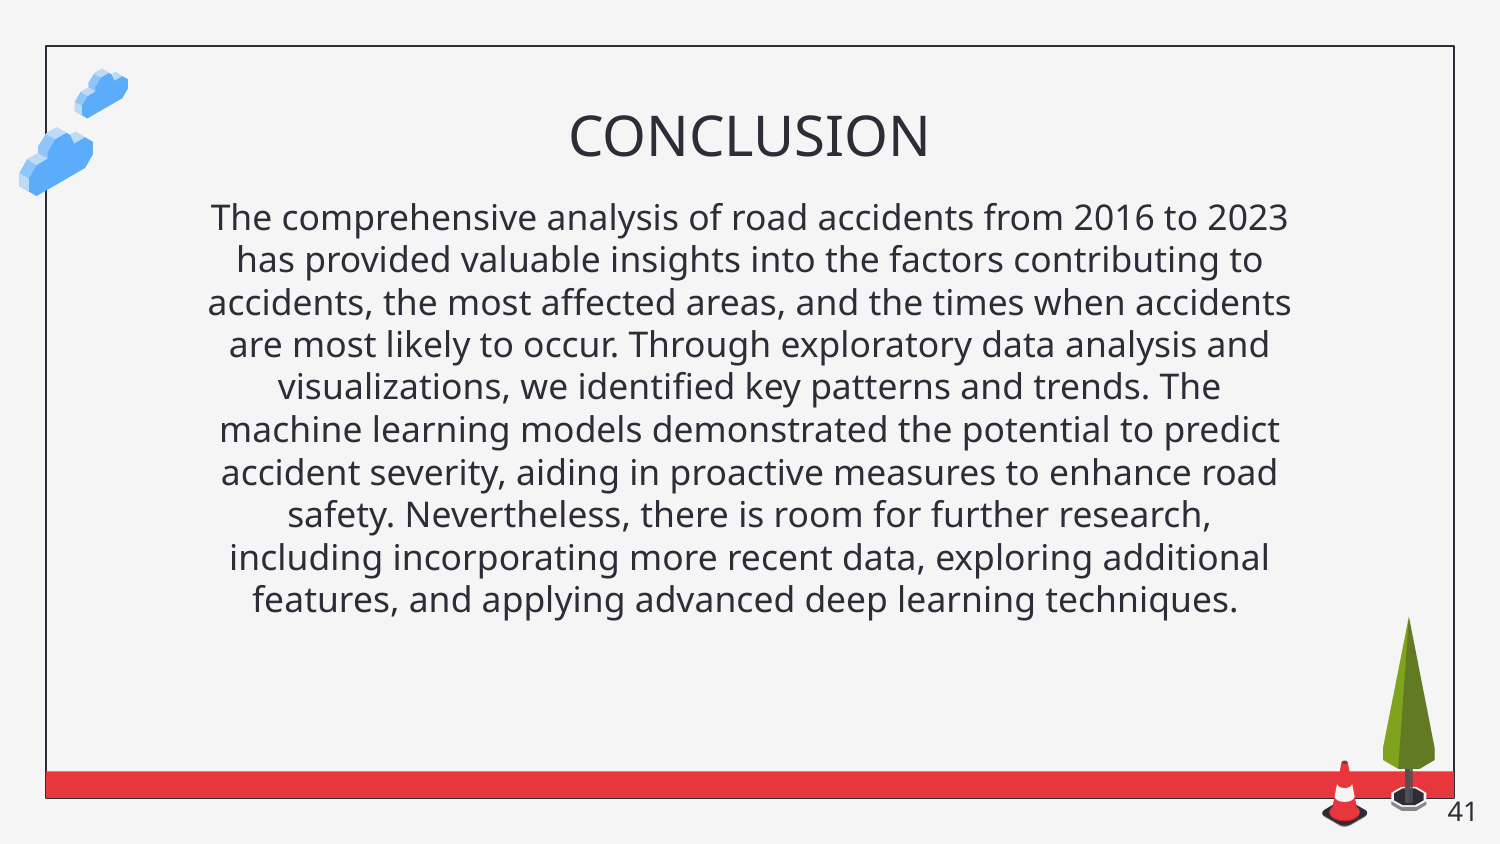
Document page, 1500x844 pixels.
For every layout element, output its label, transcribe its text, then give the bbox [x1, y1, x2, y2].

subtitle The comprehensive analysis of road accidents from 2016 to 2023 has provided valuable insights into the factors contributing to accidents, the most affected areas, and the times when accidents are most likely to occur. Through exploratory data analysis and visualizations, we identified key patterns and trends. The machine learning models demonstrated the potential to predict accident severity, aiding in proactive measures to enhance road safety. Nevertheless, there is room for further research, including incorporating more recent data, exploring additional features, and applying advanced deep learning techniques. [191, 179, 1309, 725]
title CONCLUSION [118, 85, 1382, 180]
slide_number ‹#› [1403, 779, 1494, 844]
